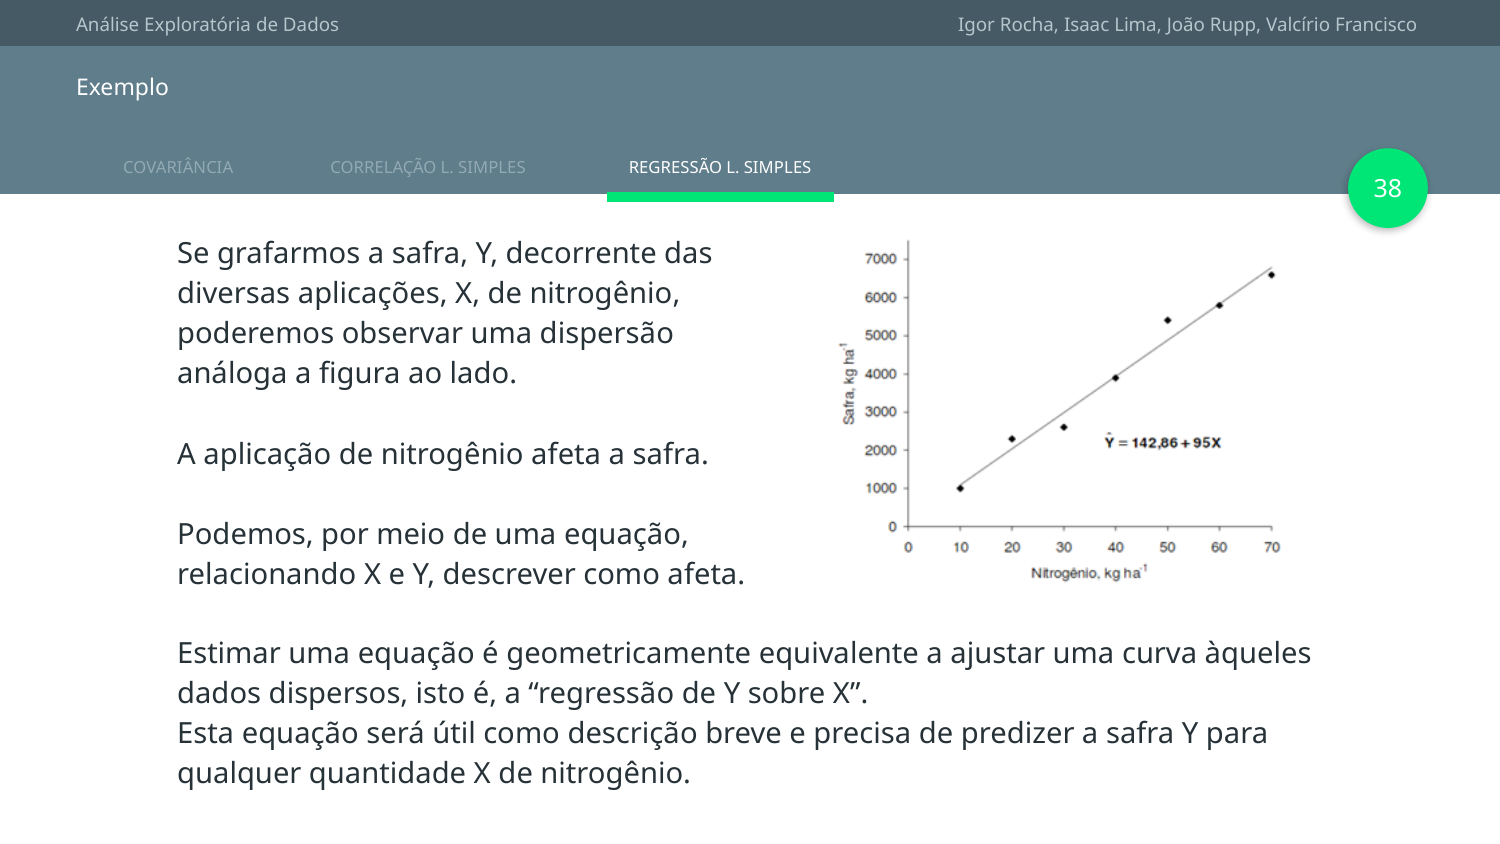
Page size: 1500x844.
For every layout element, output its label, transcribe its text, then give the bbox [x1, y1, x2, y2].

text_box Se grafarmos a safra, Y, decorrente das diversas aplicações, X, de nitrogênio, poderemos observar uma dispersão análoga a figura ao lado. A aplicação de nitrogênio afeta a safra. Podemos, por meio de uma equação, relacionando X e Y, descrever como afeta. [162, 214, 766, 606]
title Exemplo [64, 70, 1447, 124]
picture [818, 226, 1344, 594]
text_box Estimar uma equação é geometricamente equivalente a ajustar uma curva àqueles dados dispersos, isto é, a “regressão de Y sobre X”. Esta equação será útil como descrição breve e precisa de predizer a safra Y para qualquer quantidade X de nitrogênio. [162, 613, 1356, 805]
slide_number ‹#› [1343, 151, 1433, 227]
